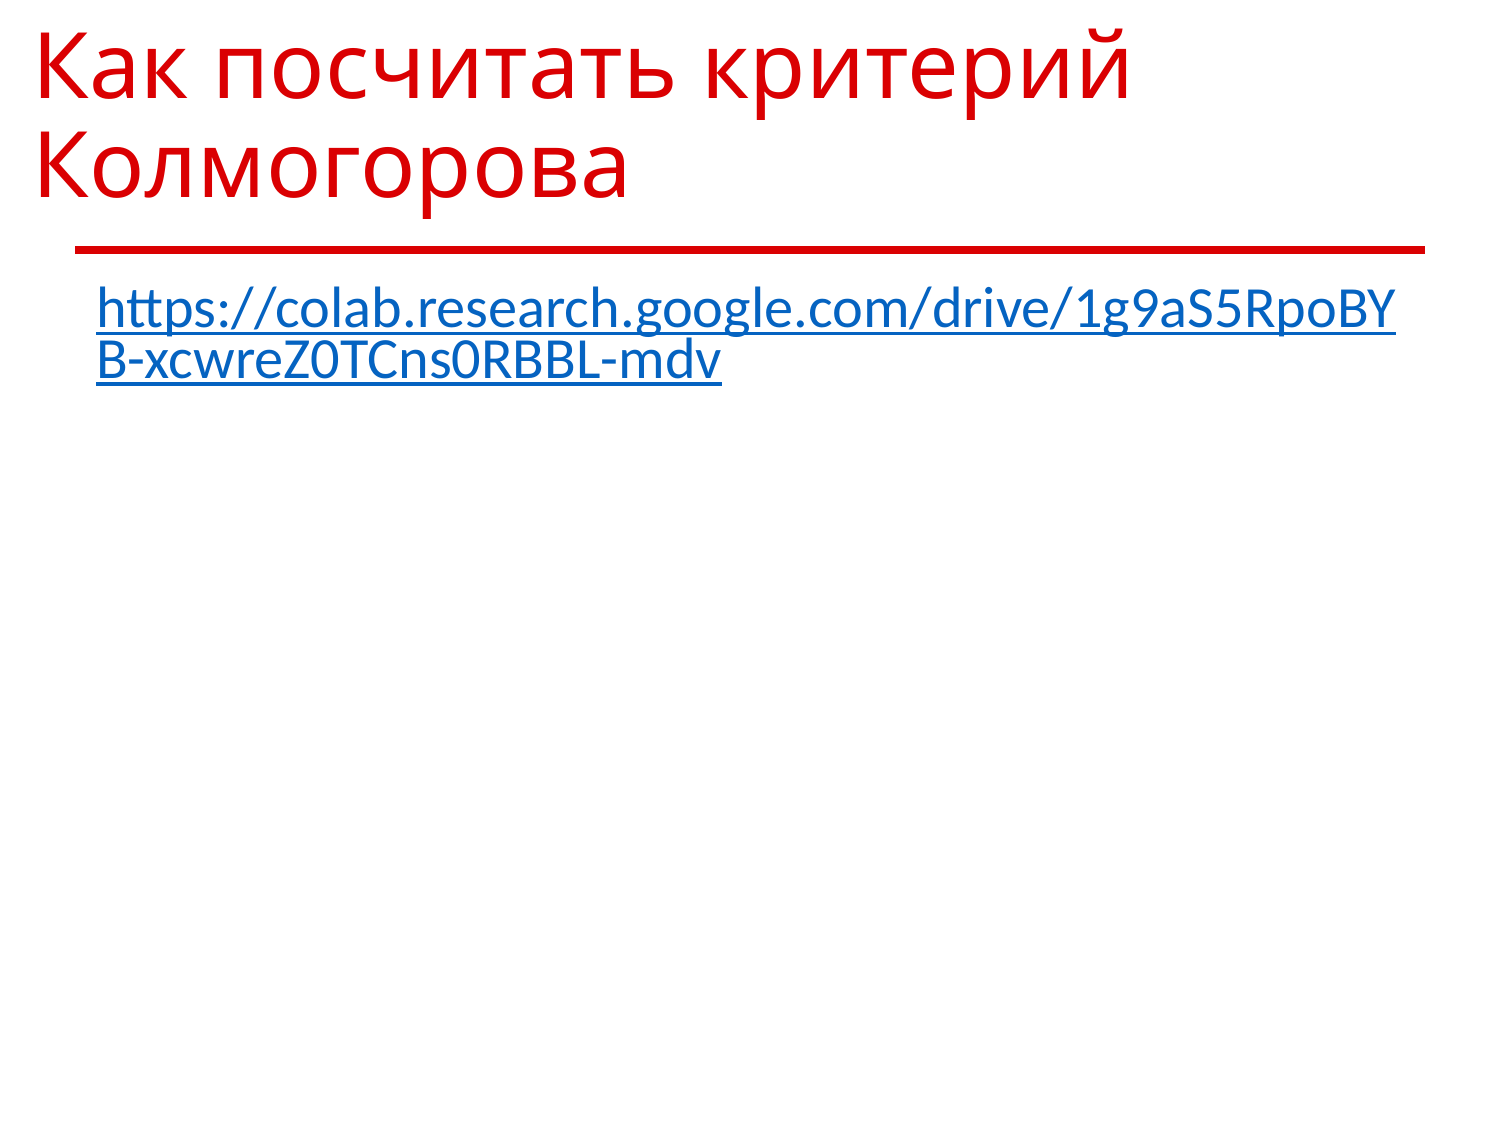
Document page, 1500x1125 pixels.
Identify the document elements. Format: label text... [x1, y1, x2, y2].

title Как посчитать критерий Колмогорова [17, 45, 1500, 233]
list https://colab.research.google.com/drive/1g9aS5RpoBYB-xcwreZ0TCns0RBBL-mdv [75, 262, 1425, 1078]
